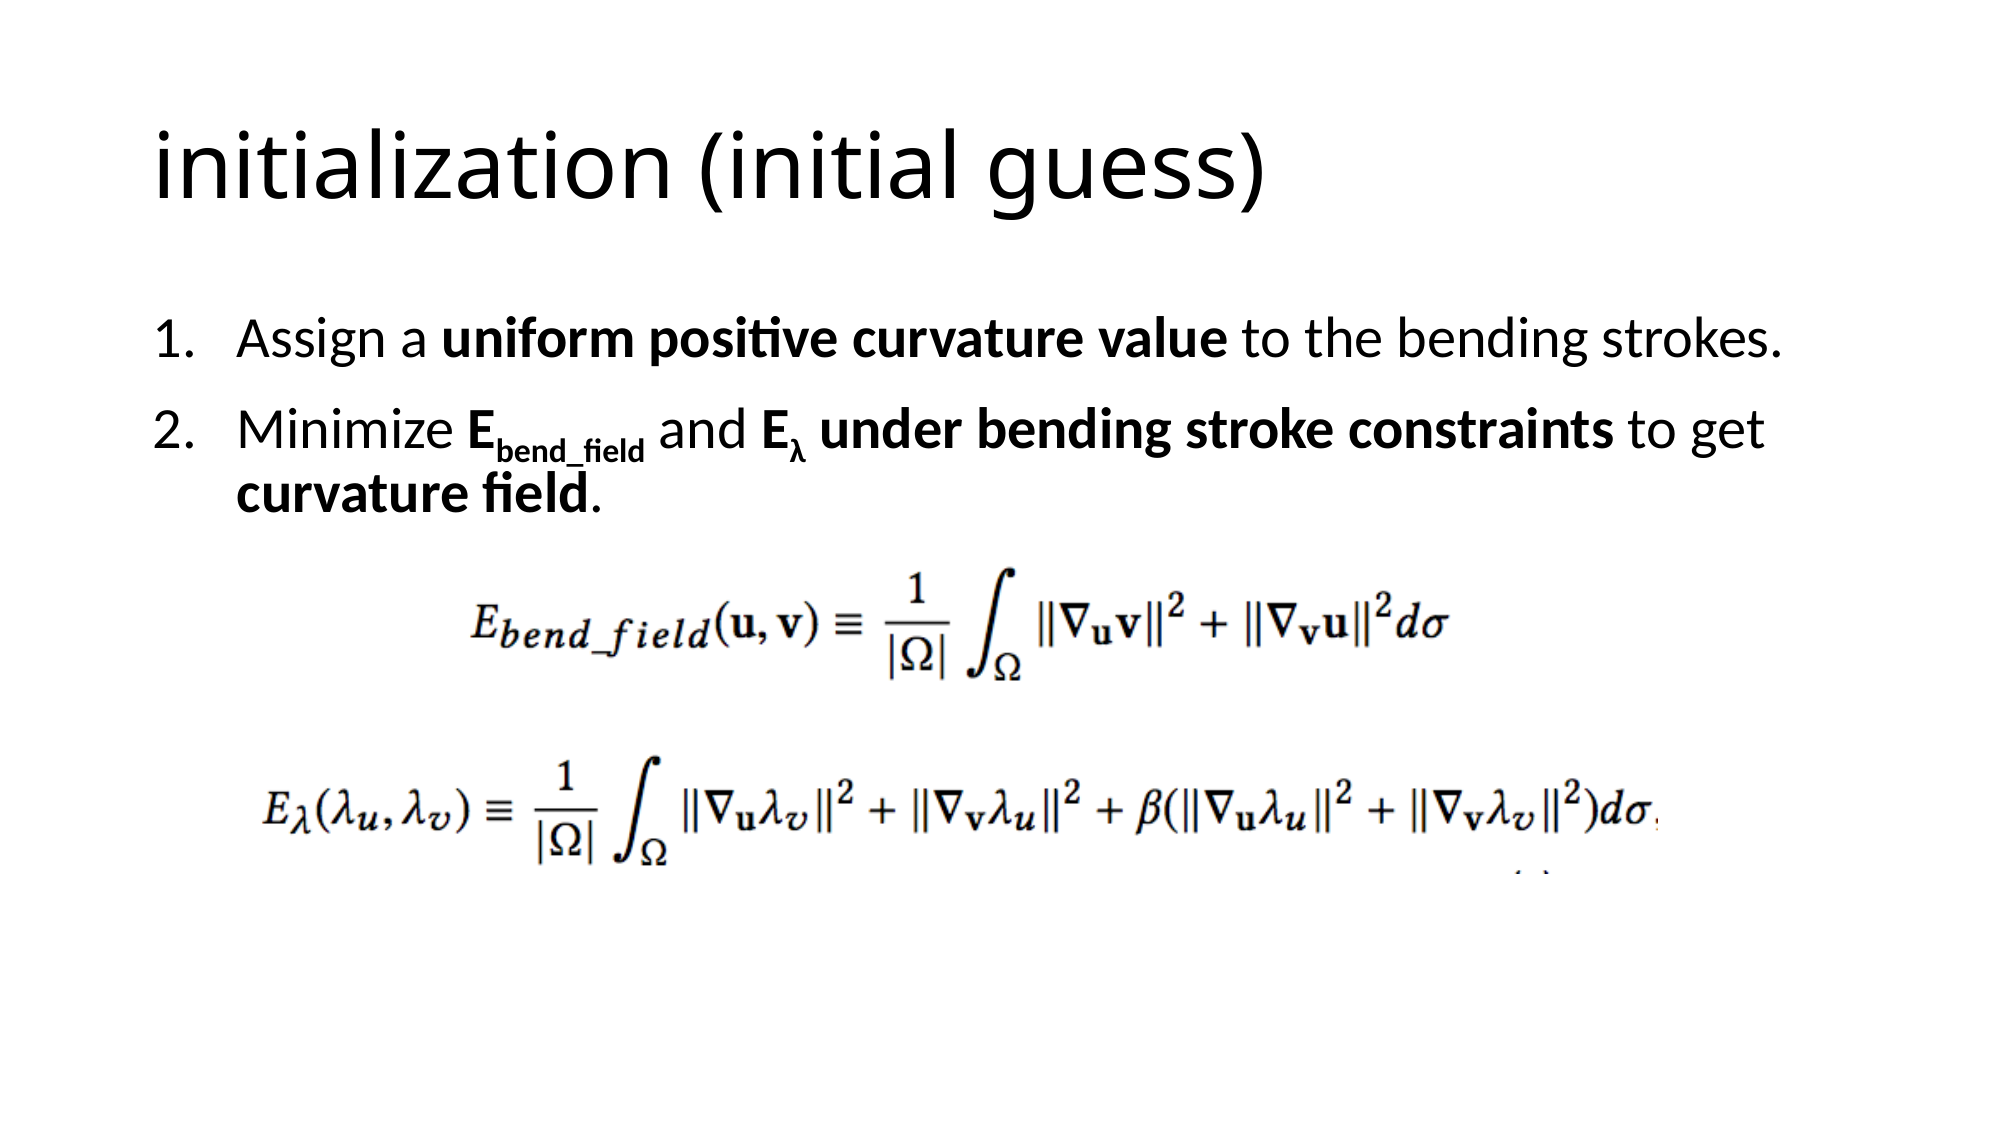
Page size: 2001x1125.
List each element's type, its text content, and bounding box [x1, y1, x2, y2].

picture [246, 737, 1658, 874]
title initialization (initial guess) [137, 59, 1863, 278]
picture [452, 562, 1452, 686]
list Assign a uniform positive curvature value to the bending strokes. Minimize Ebend_field and Eλ under bending stroke constraints to get curvature field. [137, 299, 1863, 1014]
